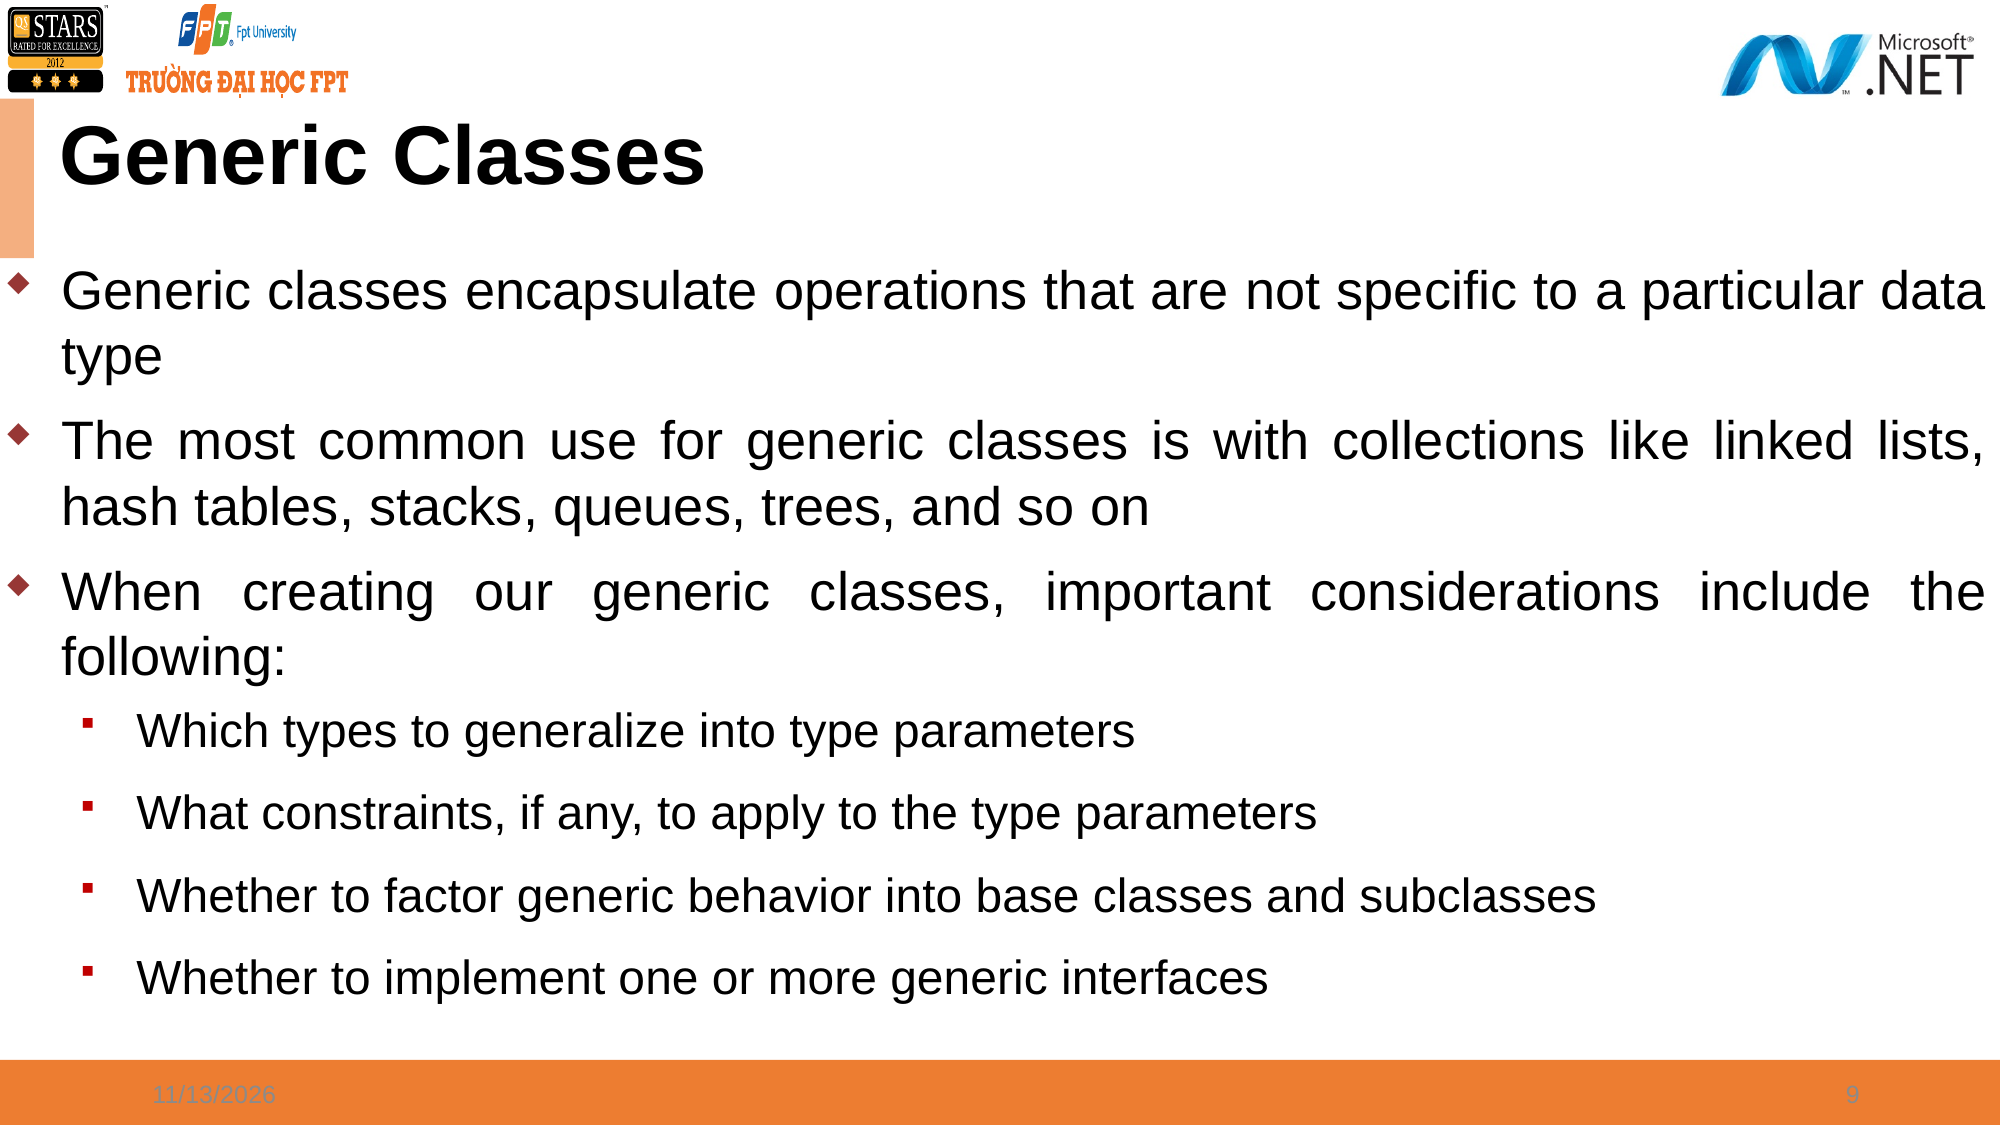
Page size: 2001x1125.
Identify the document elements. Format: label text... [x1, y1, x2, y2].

title Generic Classes [44, 119, 1364, 202]
slide_number 9 [1424, 1063, 1875, 1123]
text_box Generic classes encapsulate operations that are not specific to a particular data type The most common use for generic classes is with collections like linked lists, hash tables, stacks, queues, trees, and so on When creating our generic classes, important considerations include the following: Which types to generalize into type parameters What constraints, if any, to apply to the type parameters Whether to factor generic behavior into base classes and subclasses Whether to implement one or more generic interfaces [5, 253, 1992, 1005]
picture [1685, 0, 2001, 129]
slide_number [137, 1063, 588, 1123]
